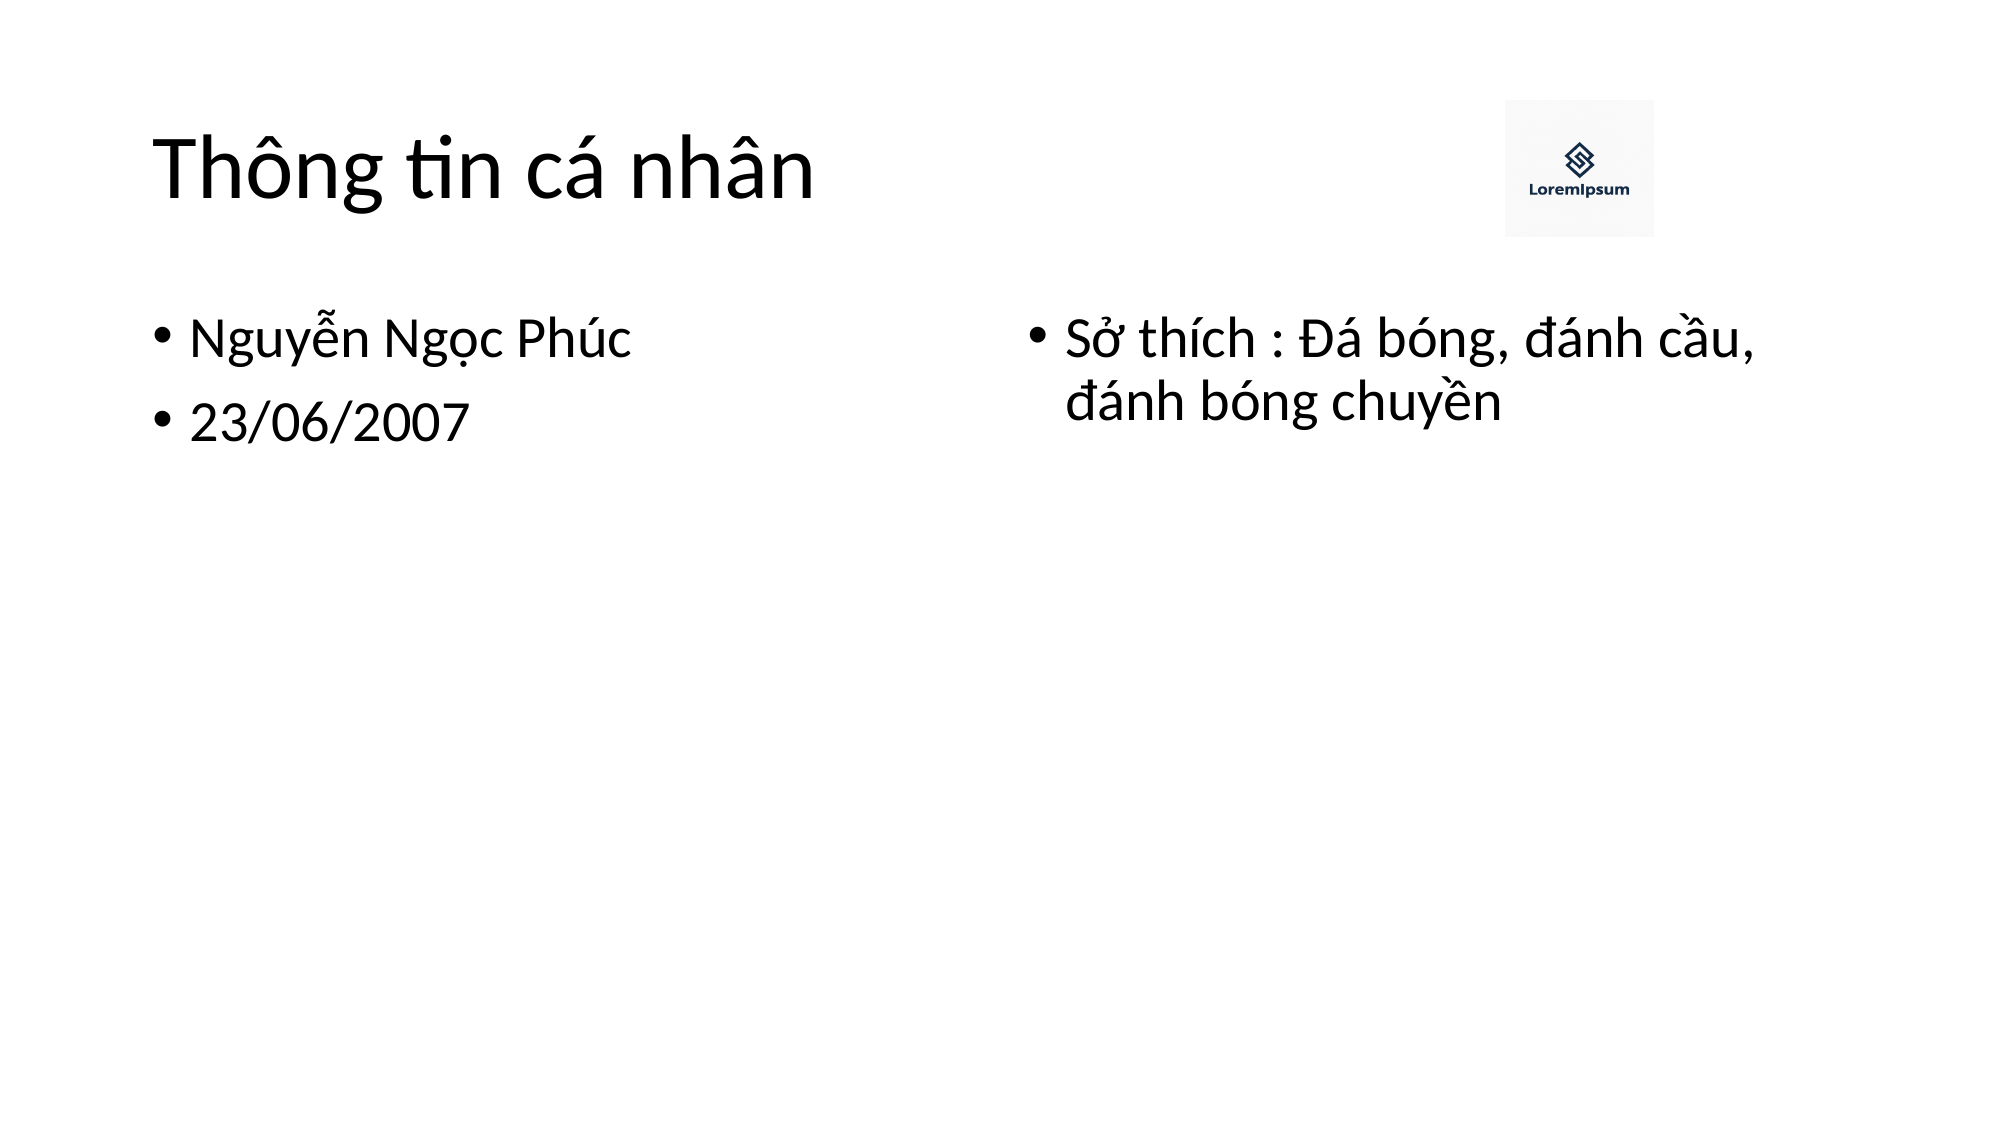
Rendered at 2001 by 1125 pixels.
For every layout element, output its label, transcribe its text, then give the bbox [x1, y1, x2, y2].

list Sở thích : Đá bóng, đánh cầu, đánh bóng chuyền [1012, 299, 1863, 1014]
list Nguyễn Ngọc Phúc 23/06/2007 [137, 299, 988, 1014]
title Thông tin cá nhân [137, 59, 1863, 278]
